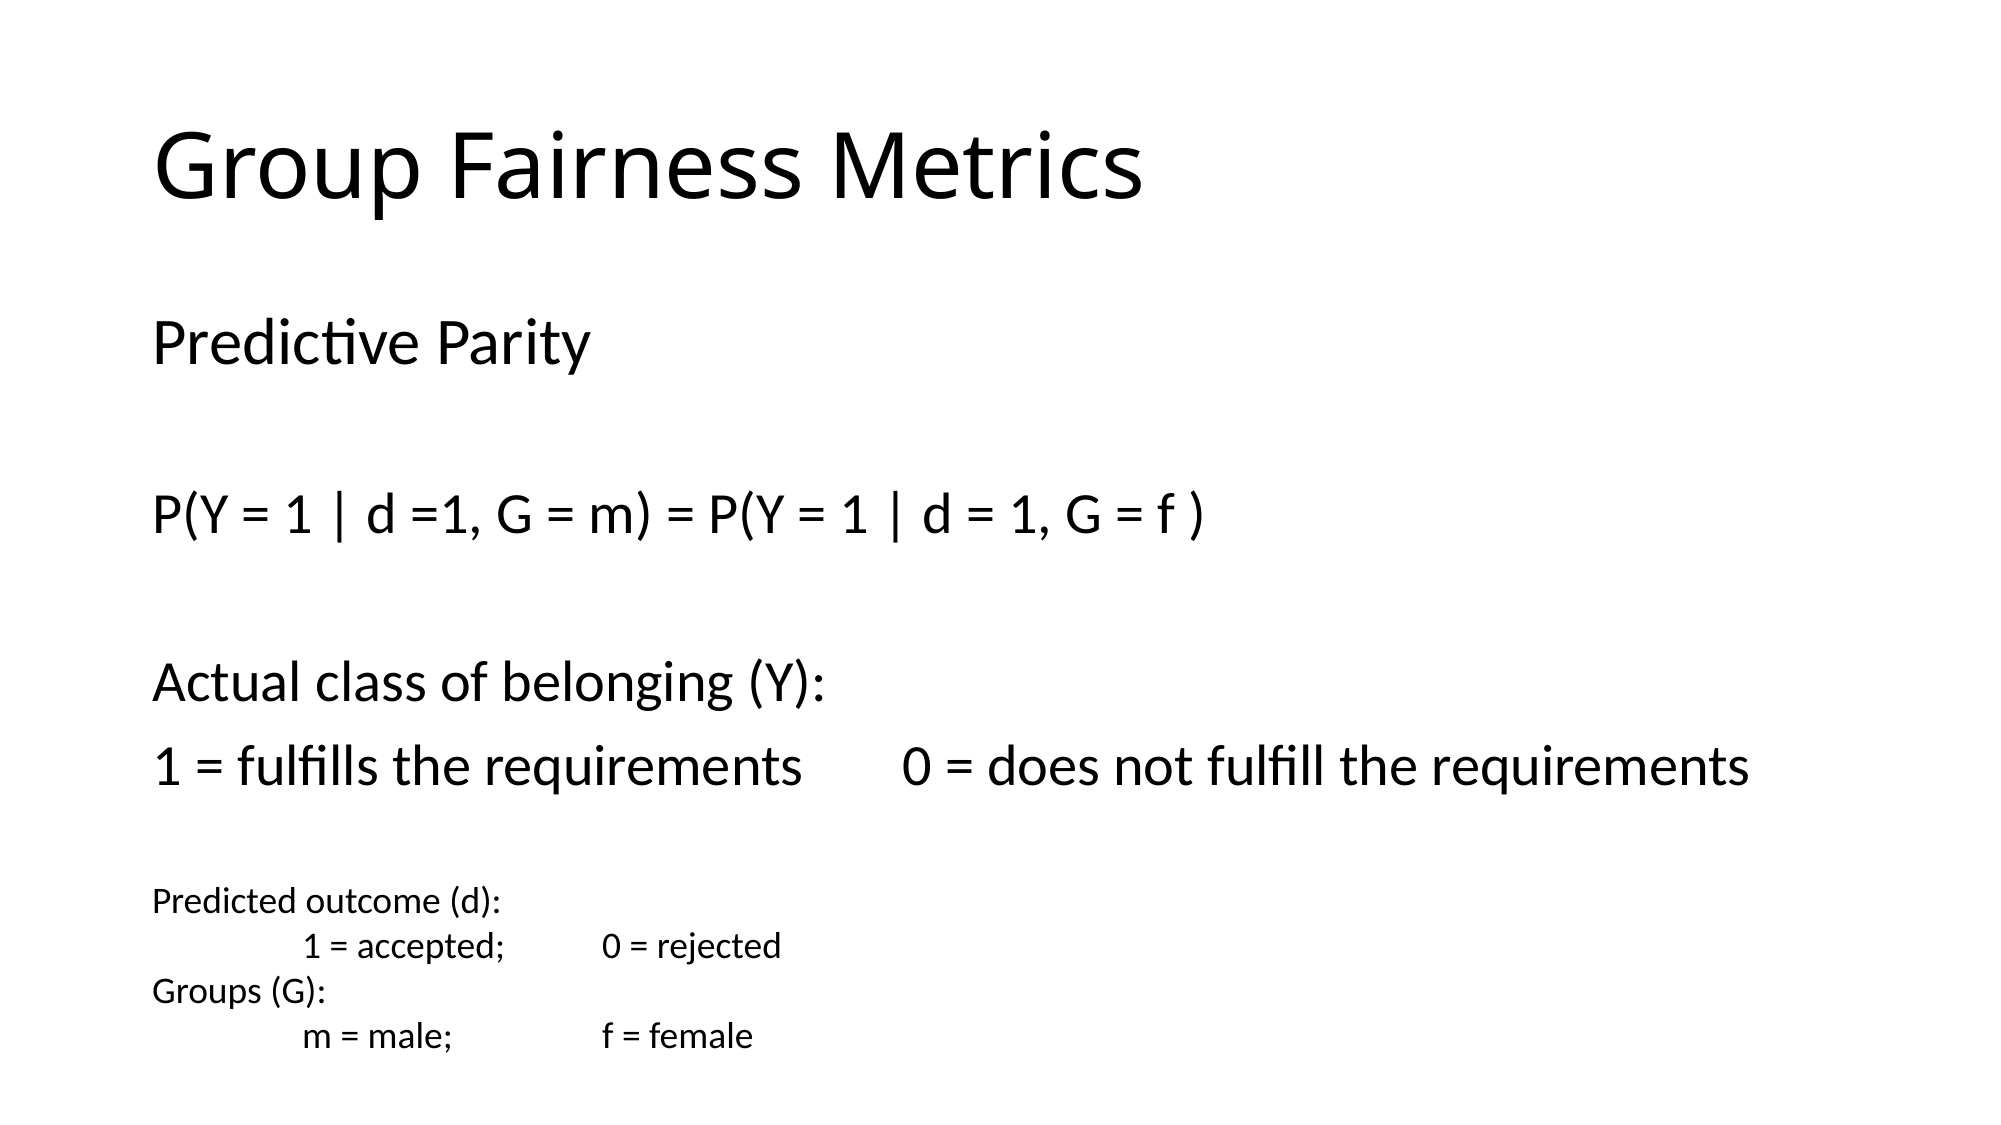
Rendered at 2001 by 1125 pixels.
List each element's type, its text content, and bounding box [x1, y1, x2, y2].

title Group Fairness Metrics [137, 59, 1863, 278]
text_box Predicted outcome (d): 1 = accepted; 0 = rejected Groups (G): m = male; f = female [137, 868, 891, 1063]
list Predictive Parity P(Y = 1 | d =1, G = m) = P(Y = 1 | d = 1, G = f ) Actual class of belonging (Y): 1 = fulfills the requirements 0 = does not fulfill the requirements [137, 299, 1863, 1014]
